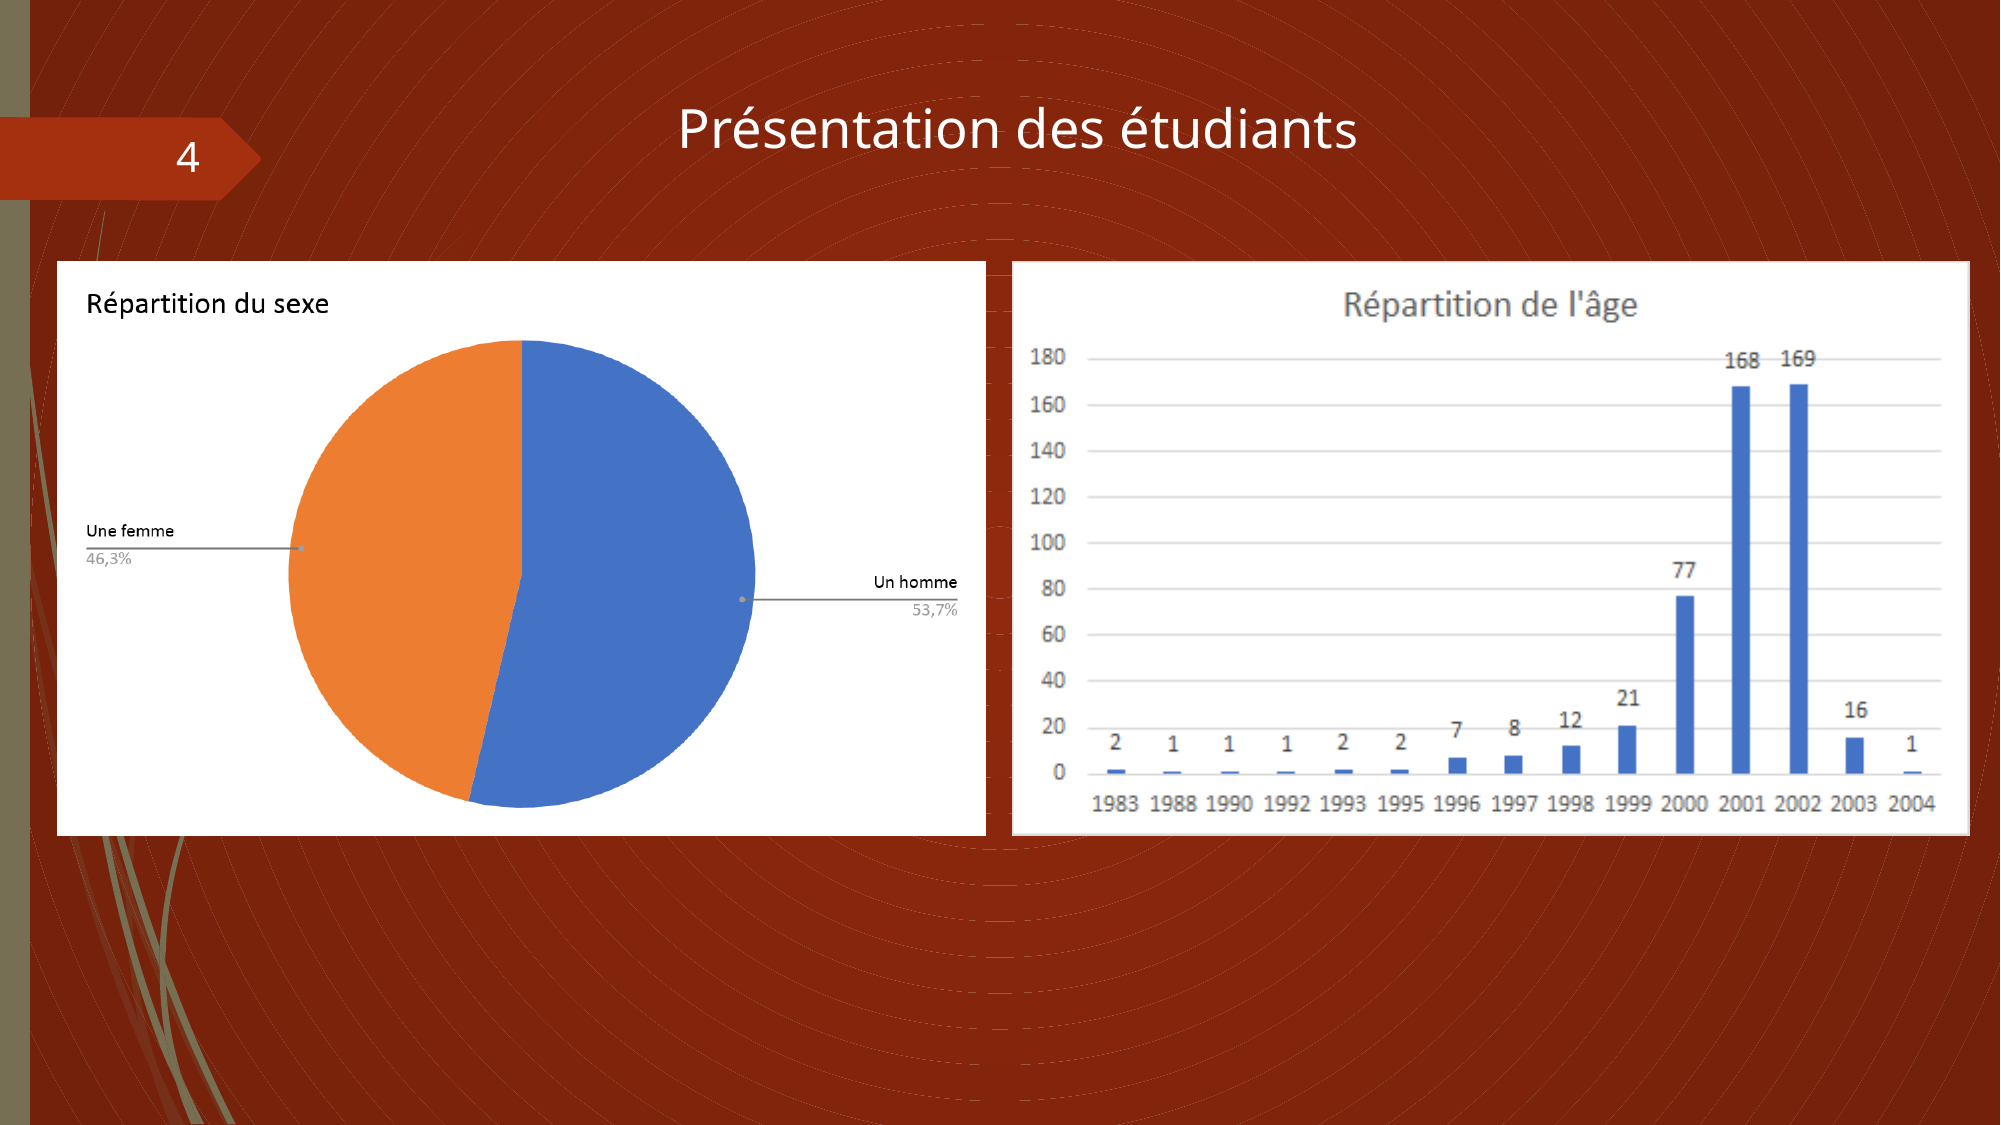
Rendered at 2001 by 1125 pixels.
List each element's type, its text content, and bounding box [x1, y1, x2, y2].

title Présentation des étudiants [287, 86, 1749, 297]
picture [1012, 261, 1970, 836]
picture [57, 261, 987, 836]
slide_number ‹#› [87, 129, 216, 190]
